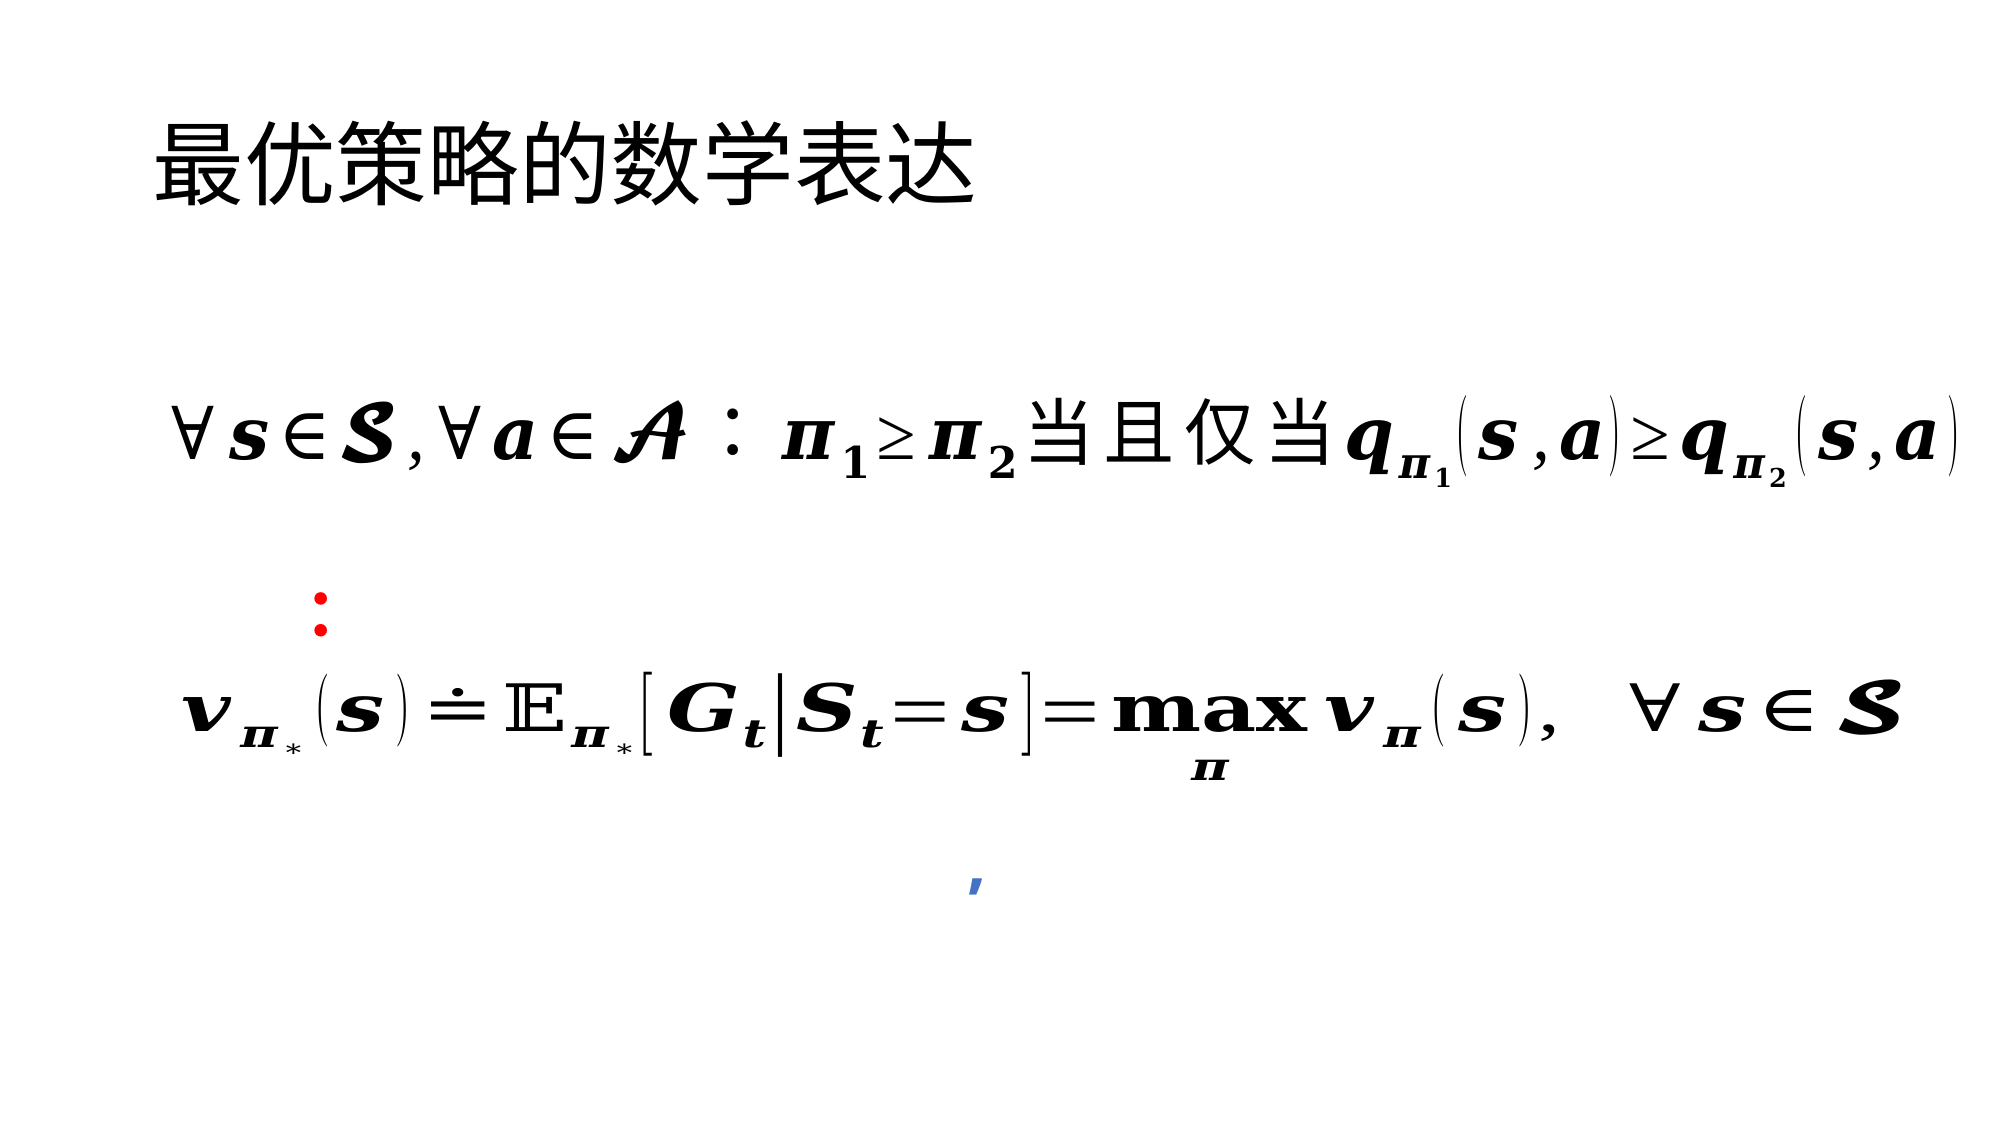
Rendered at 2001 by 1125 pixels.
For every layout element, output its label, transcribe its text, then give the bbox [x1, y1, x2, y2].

title 最优策略的数学表达 [137, 59, 1863, 278]
